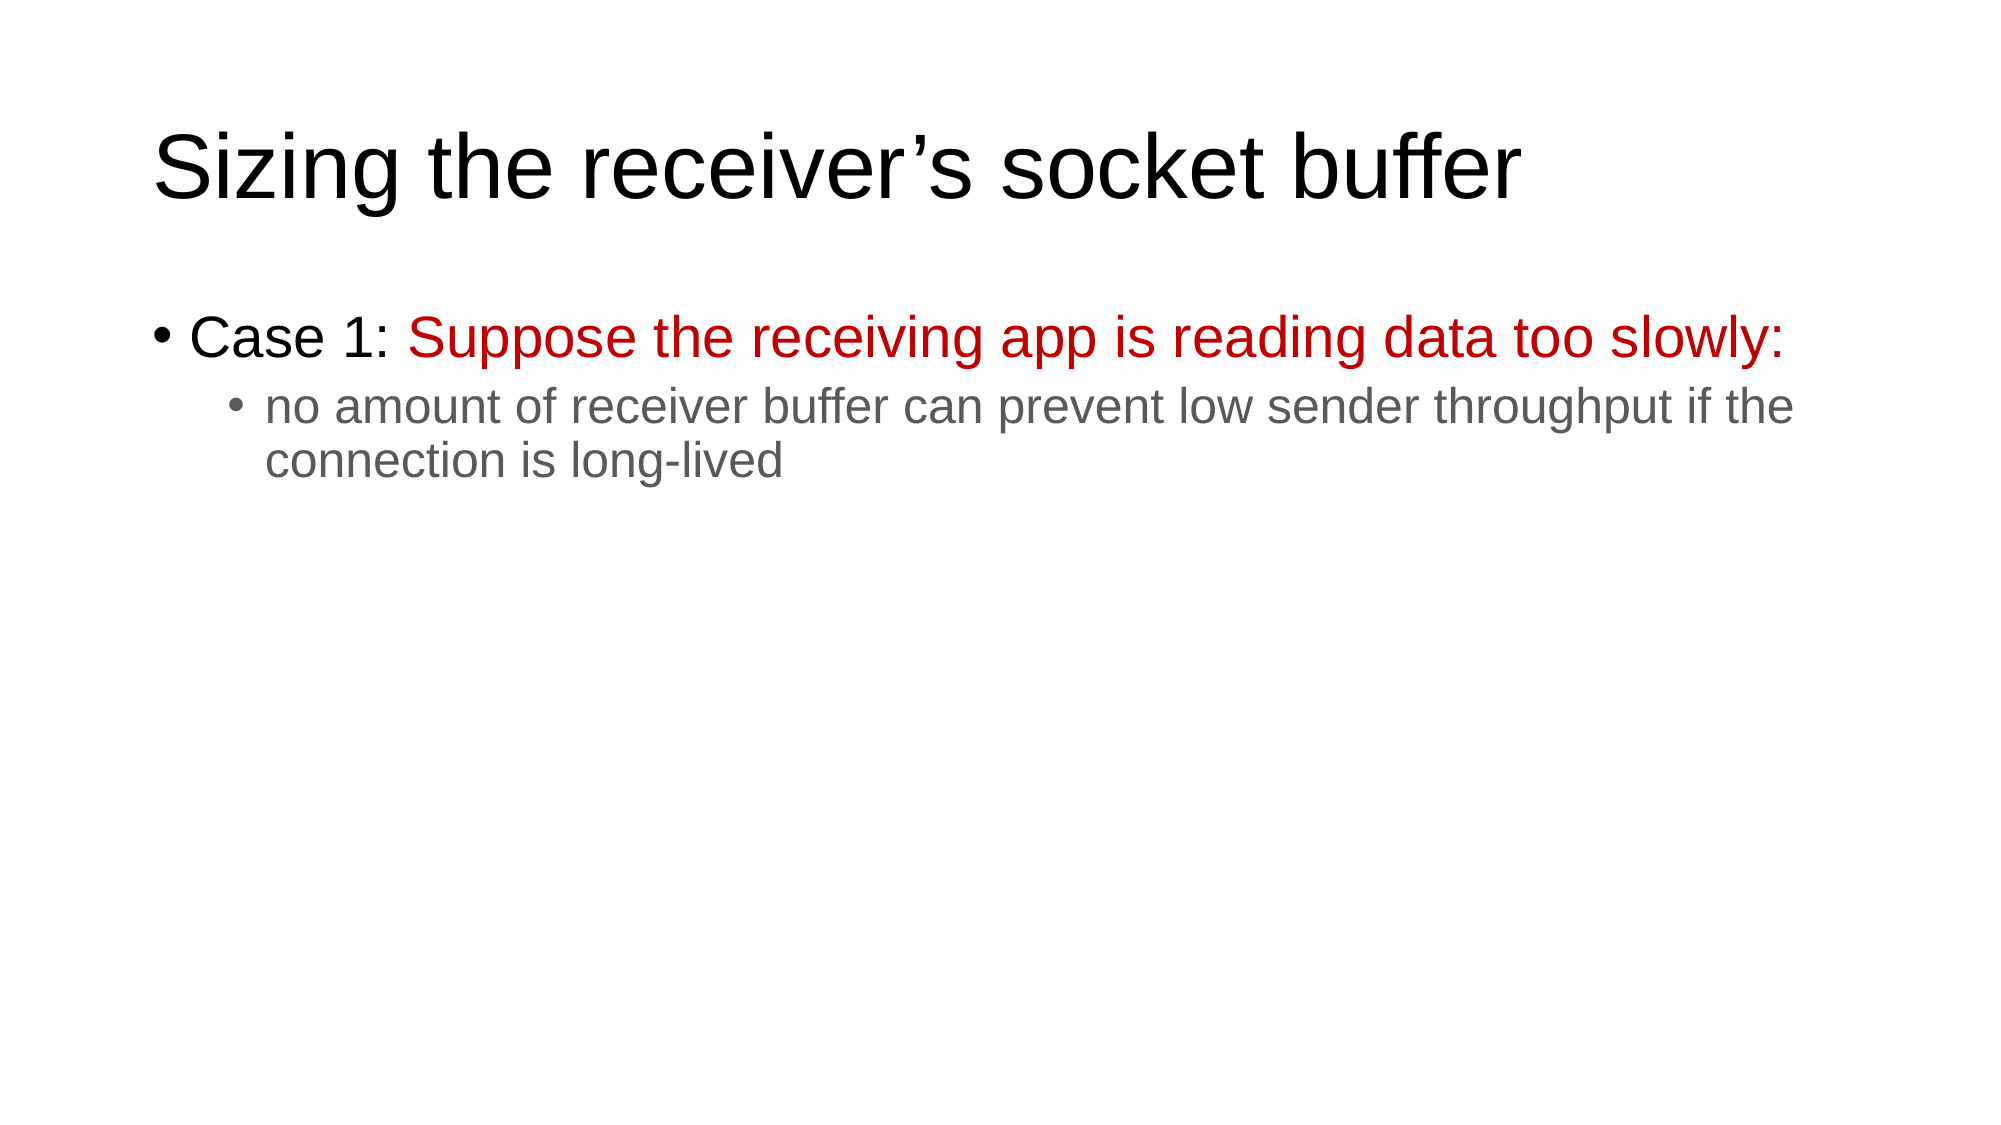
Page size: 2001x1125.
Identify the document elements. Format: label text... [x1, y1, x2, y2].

title Sizing the receiver’s socket buffer [137, 59, 1863, 278]
list Case 1: Suppose the receiving app is reading data too slowly: no amount of receiver buffer can prevent low sender throughput if the connection is long-lived [137, 299, 1863, 1094]
